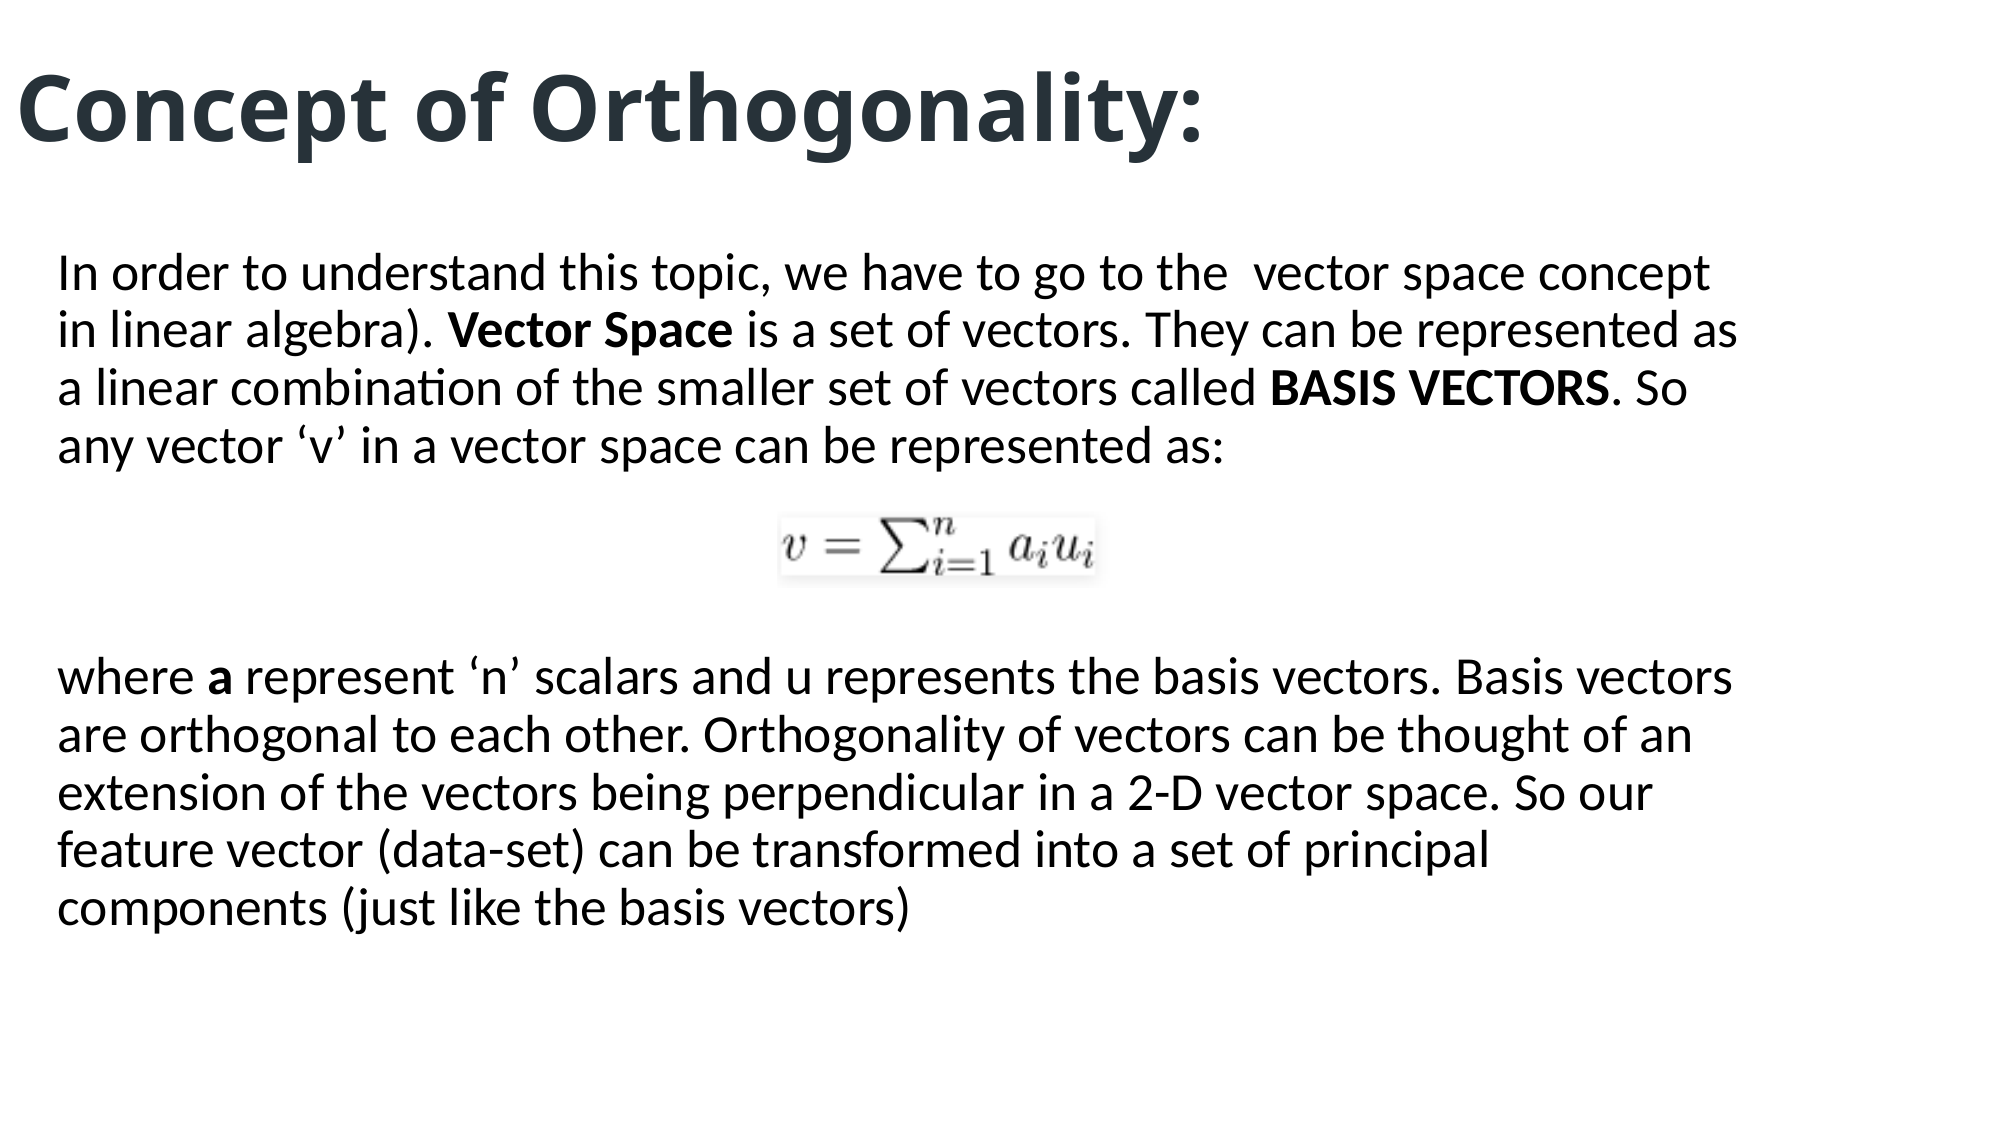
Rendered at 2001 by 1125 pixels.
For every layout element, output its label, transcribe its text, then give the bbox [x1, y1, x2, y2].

picture [777, 511, 1110, 588]
title Concept of Orthogonality: [0, 3, 1725, 221]
list In order to understand this topic, we have to go to the vector space concept in linear algebra). Vector Space is a set of vectors. They can be represented as a linear combination of the smaller set of vectors called BASIS VECTORS. So any vector ‘v’ in a vector space can be represented as: where a represent ‘n’ scalars and u represents the basis vectors. Basis vectors are orthogonal to each other. Orthogonality of vectors can be thought of an extension of the vectors being perpendicular in a 2-D vector space. So our feature vector (data-set) can be transformed into a set of principal components (just like the basis vectors) [42, 236, 1768, 951]
